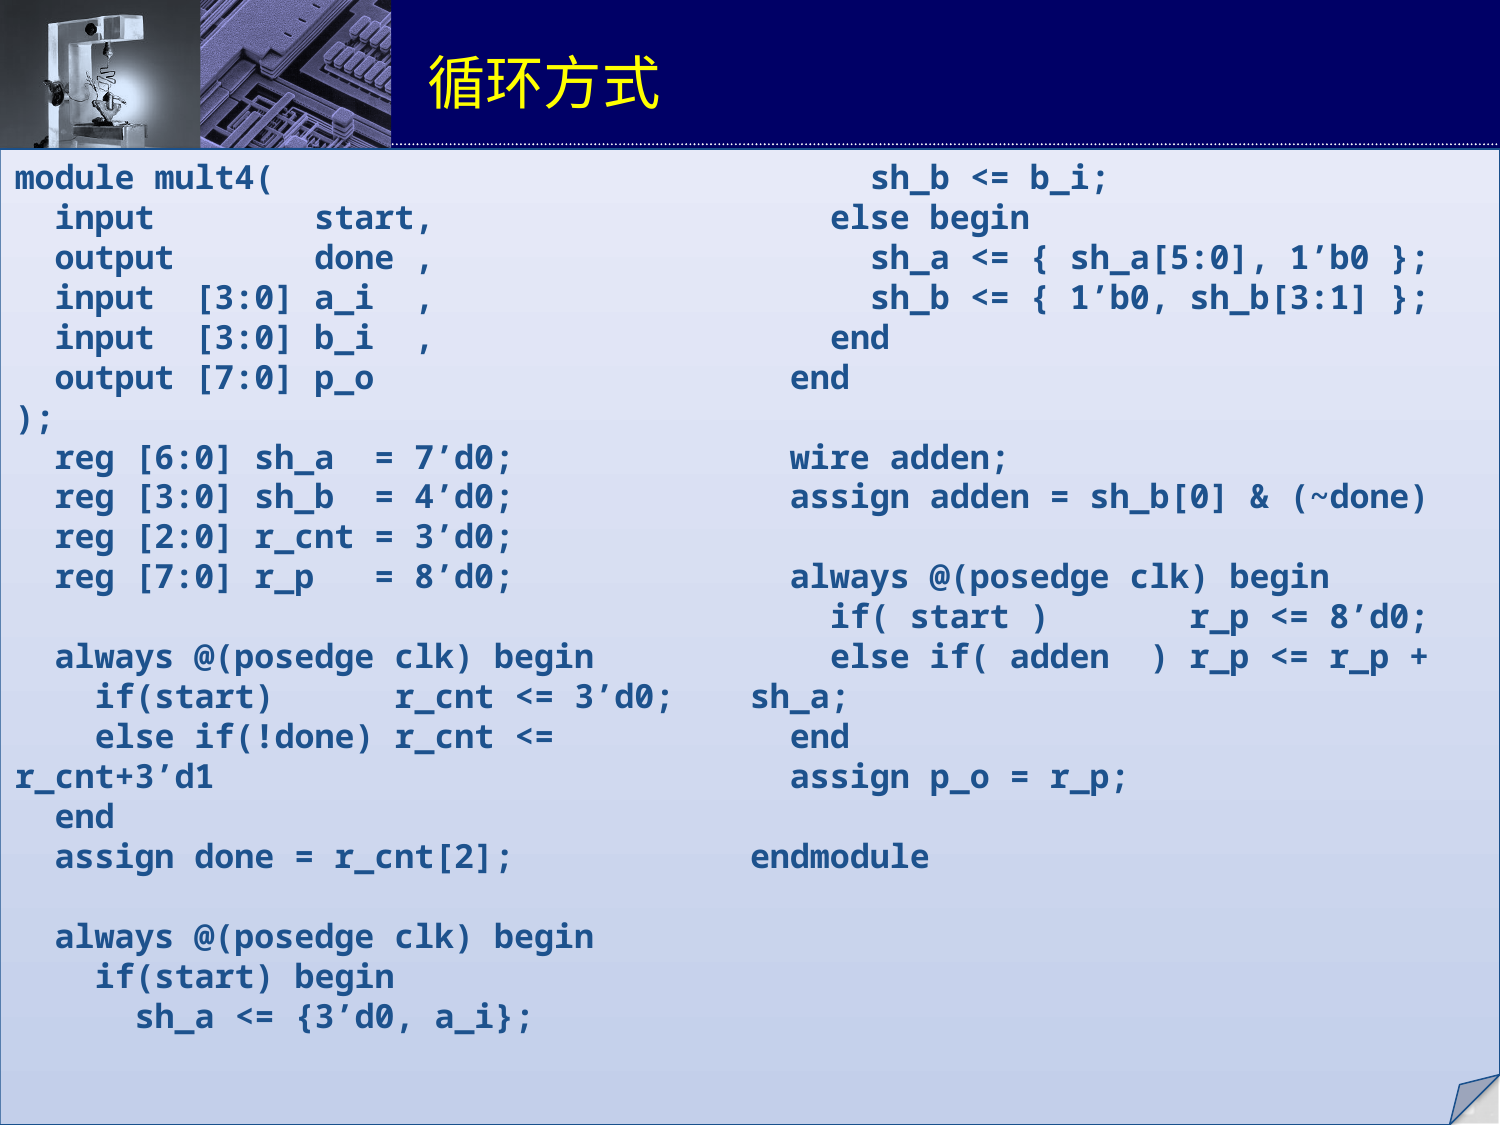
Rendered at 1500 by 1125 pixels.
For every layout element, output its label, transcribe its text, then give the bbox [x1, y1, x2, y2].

title 循环方式 [412, 37, 1451, 126]
text_box module mult4( input start, output done , input [3:0] a_i , input [3:0] b_i , output [7:0] p_o ); reg [6:0] sh_a = 7’d0; reg [3:0] sh_b = 4’d0; reg [2:0] r_cnt = 3’d0; reg [7:0] r_p = 8’d0; always @(posedge clk) begin if(start) r_cnt <= 3’d0; else if(!done) r_cnt <= r_cnt+3’d1 end assign done = r_cnt[2]; always @(posedge clk) begin if(start) begin sh_a <= {3’d0, a_i}; sh_b <= b_i; else begin sh_a <= { sh_a[5:0], 1’b0 }; sh_b <= { 1’b0, sh_b[3:1] }; end end wire adden; assign adden = sh_b[0] & (~done) always @(posedge clk) begin if( start ) r_p <= 8’d0; else if( adden ) r_p <= r_p + sh_a; end assign p_o = r_p; endmodule [0, 148, 1500, 1125]
